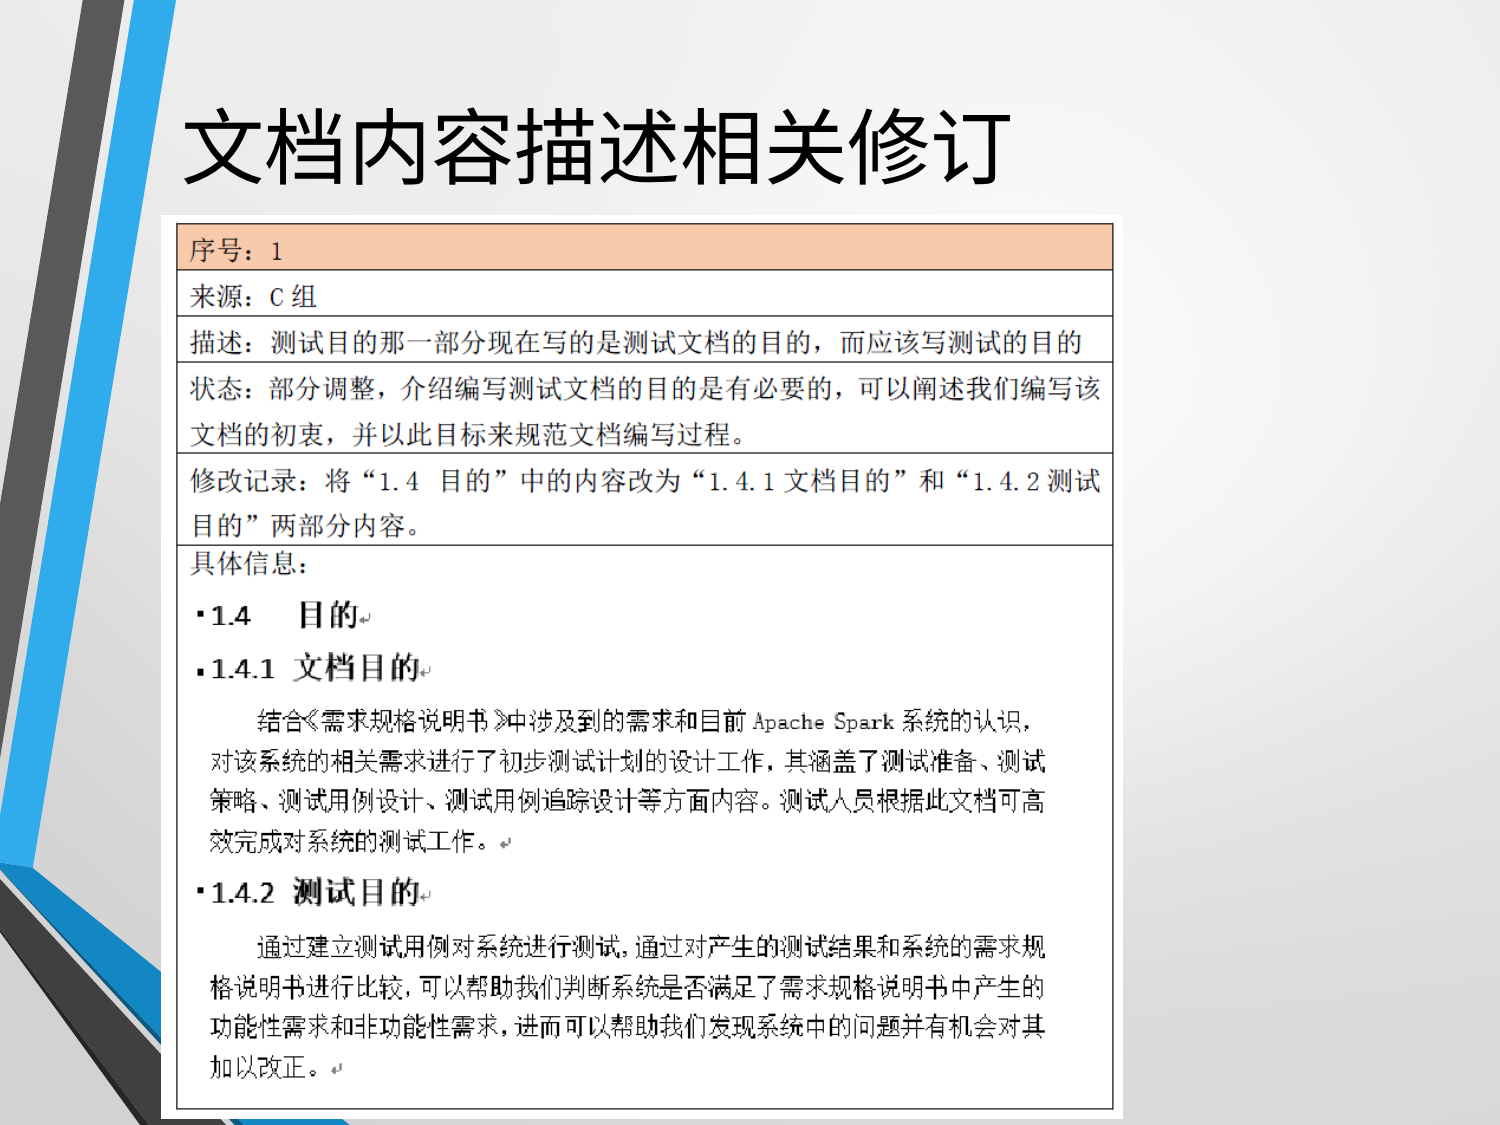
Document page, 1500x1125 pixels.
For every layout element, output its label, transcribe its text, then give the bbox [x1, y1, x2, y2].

picture [160, 215, 1123, 1120]
title 文档内容描述相关修订 [166, 30, 1431, 259]
